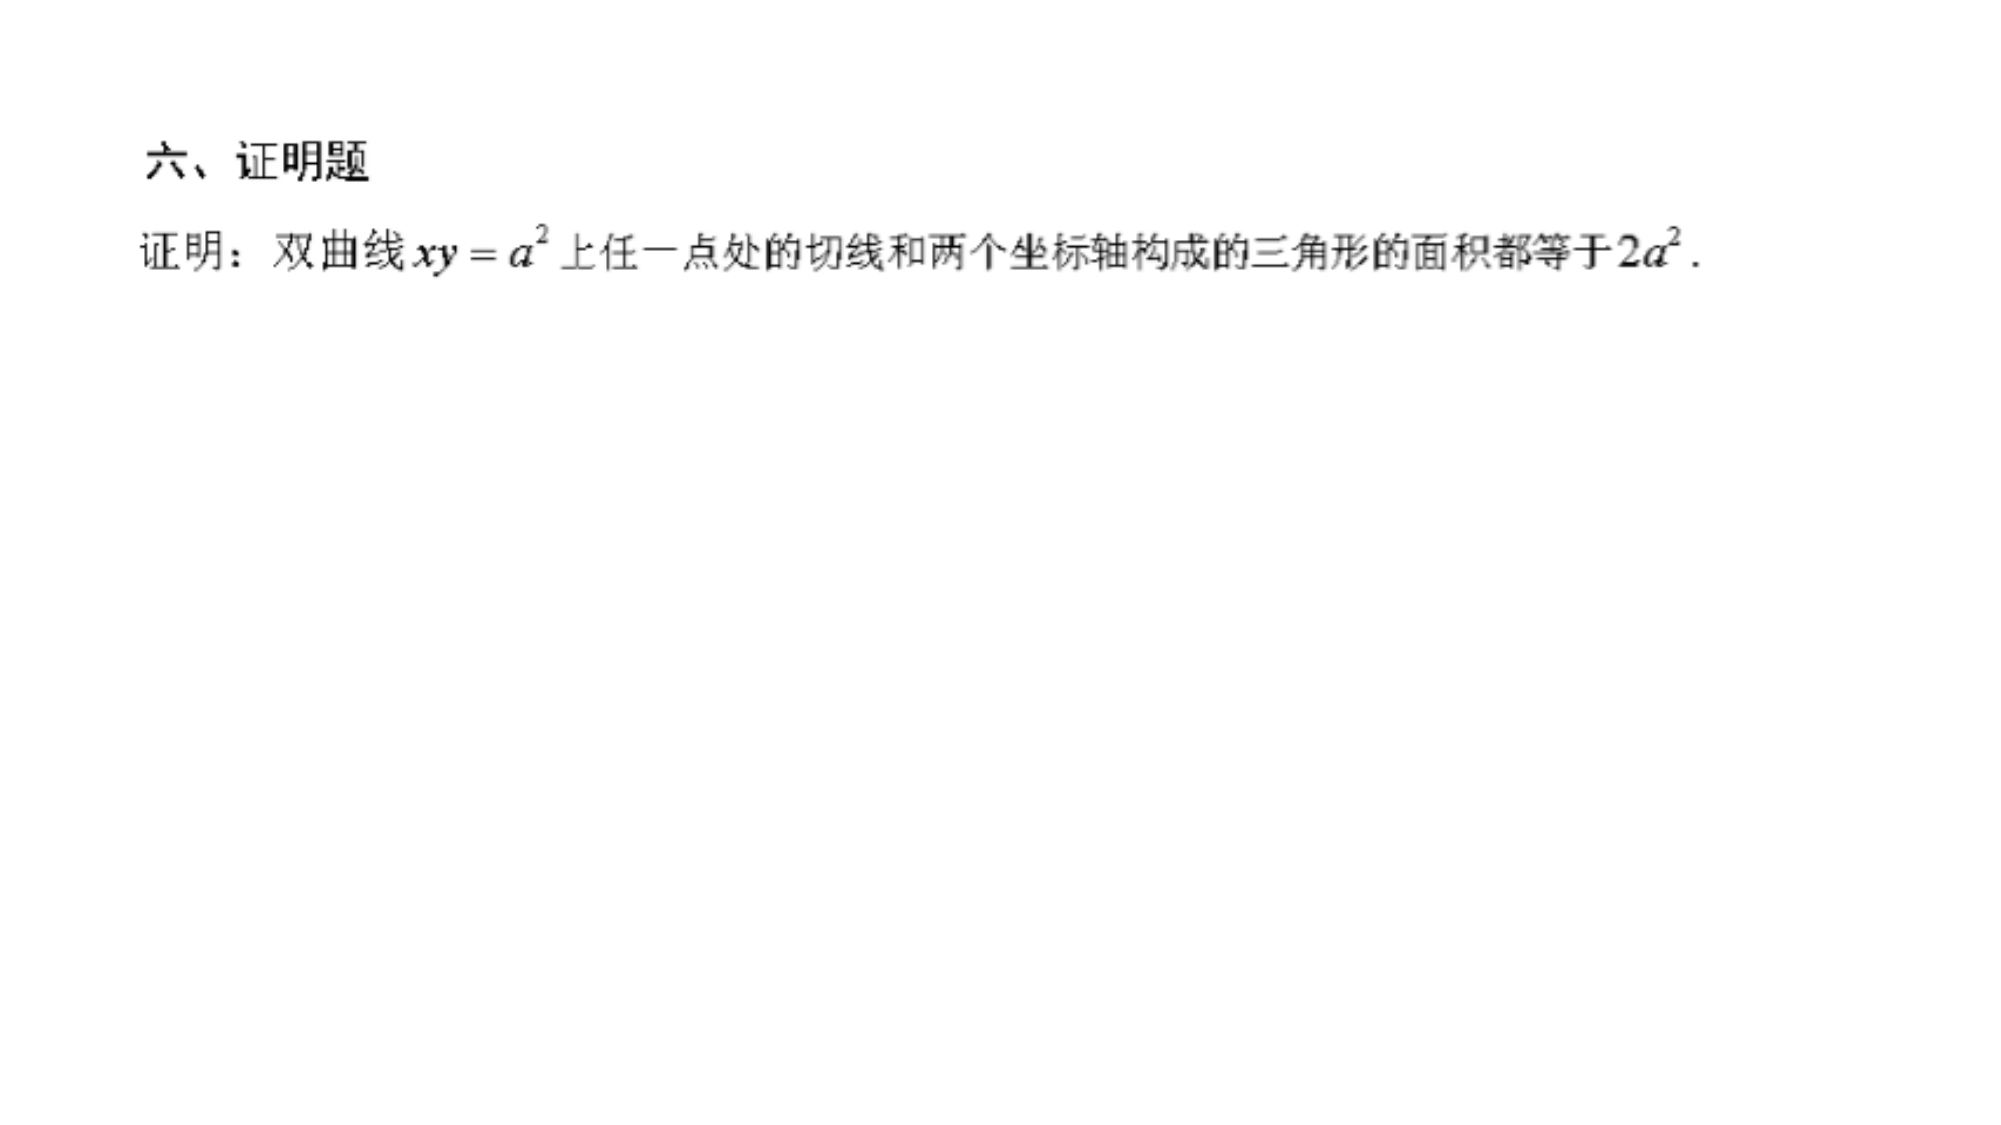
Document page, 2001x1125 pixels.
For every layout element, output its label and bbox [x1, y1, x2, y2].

picture [136, 123, 381, 204]
picture [136, 208, 1726, 301]
